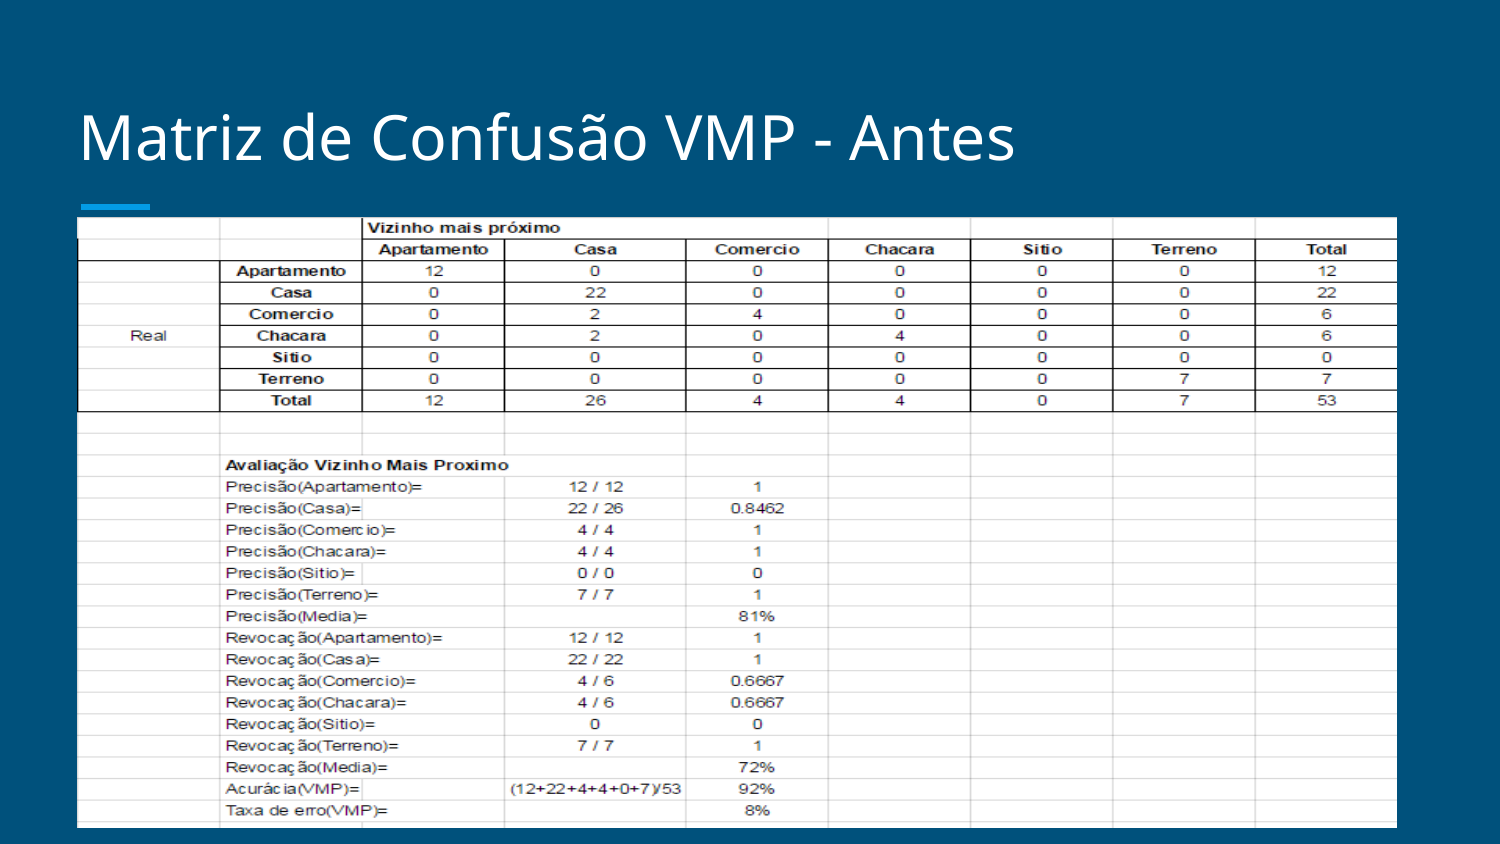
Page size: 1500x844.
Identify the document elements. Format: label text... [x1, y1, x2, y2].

picture [78, 218, 1396, 827]
title Matriz de Confusão VMP - Antes [63, 75, 1437, 188]
